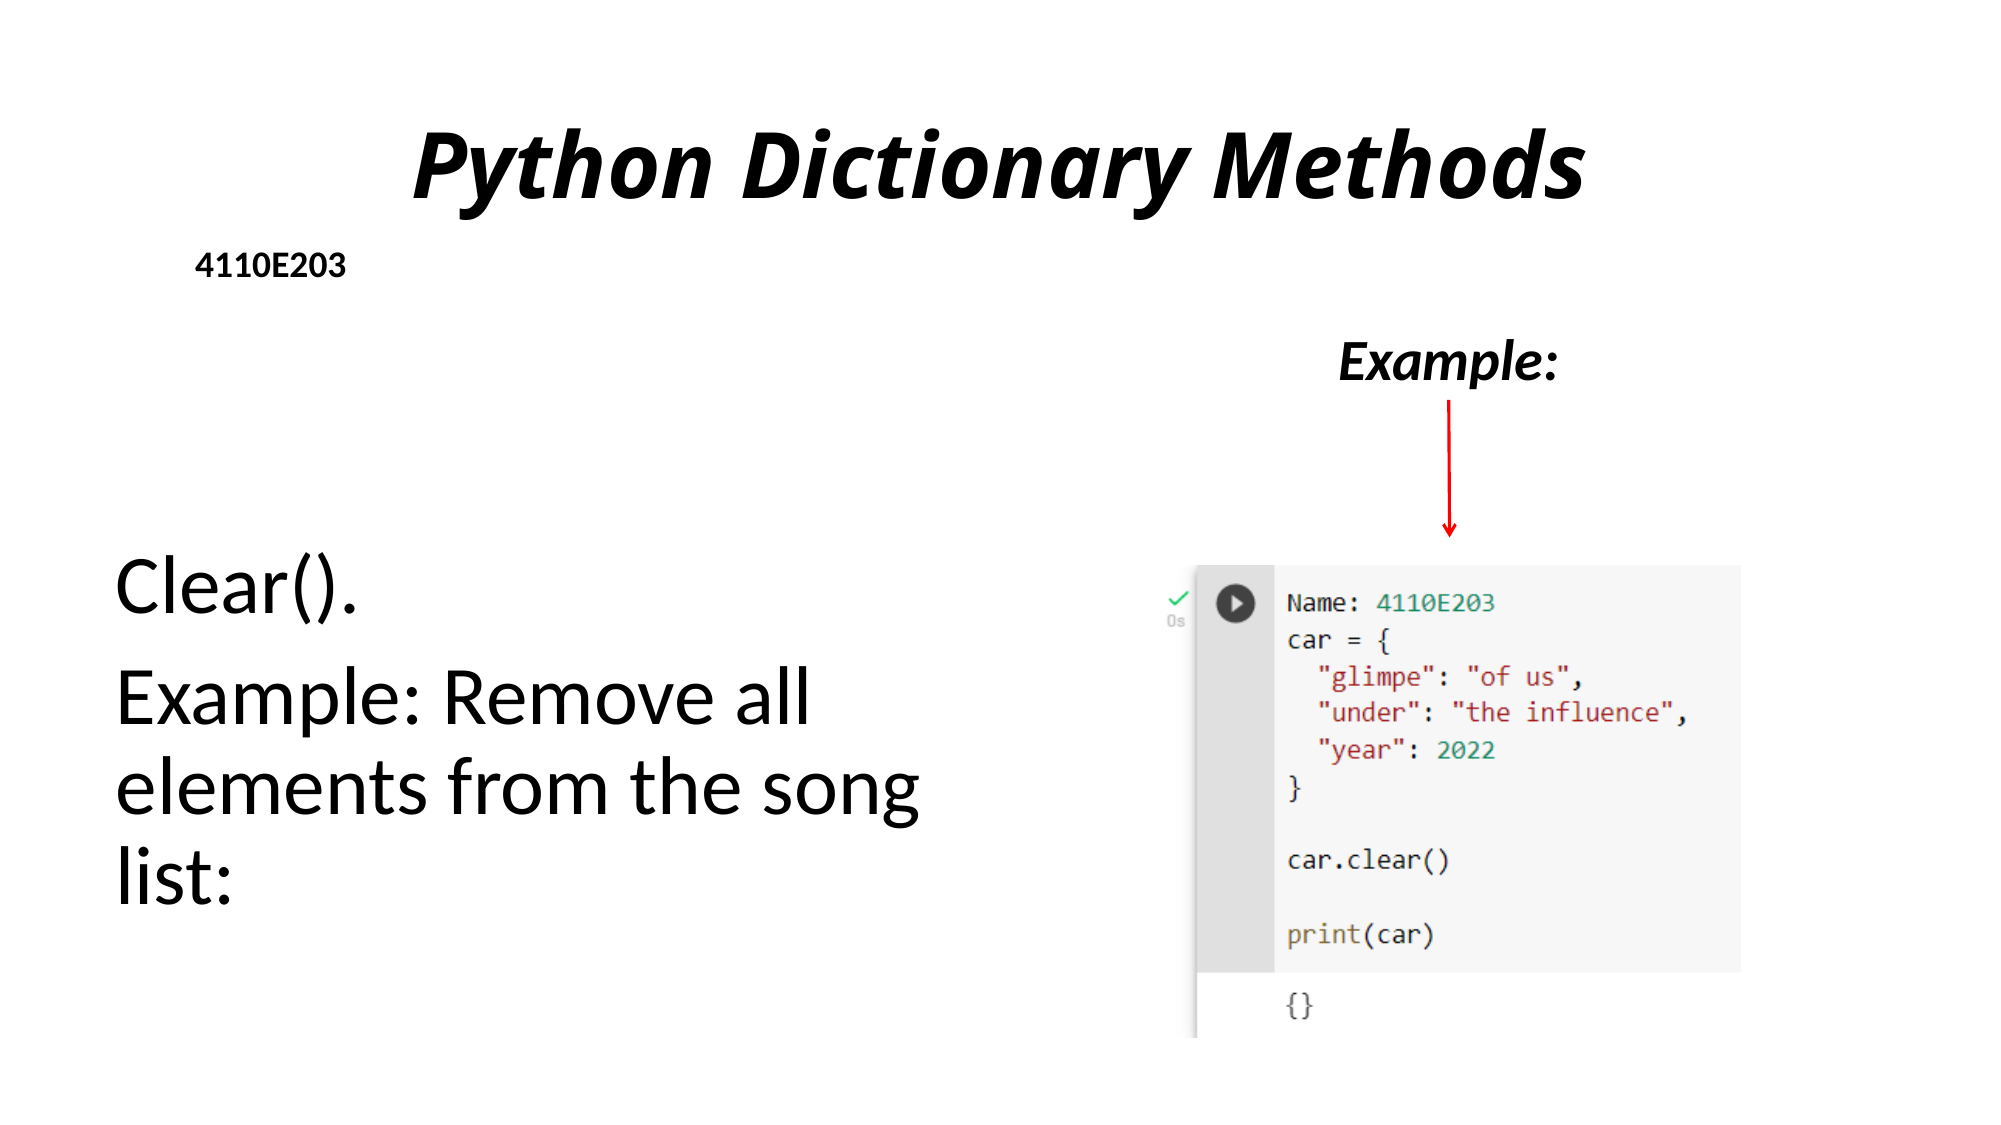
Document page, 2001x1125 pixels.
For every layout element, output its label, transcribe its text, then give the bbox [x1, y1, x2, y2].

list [1157, 565, 1741, 1038]
text_box Example: [1323, 314, 1575, 399]
text_box 4110E203 [180, 232, 362, 292]
list Clear(). Example: Remove all elements from the song list: [100, 534, 951, 966]
title Python Dictionary Methods [137, 59, 1863, 278]
